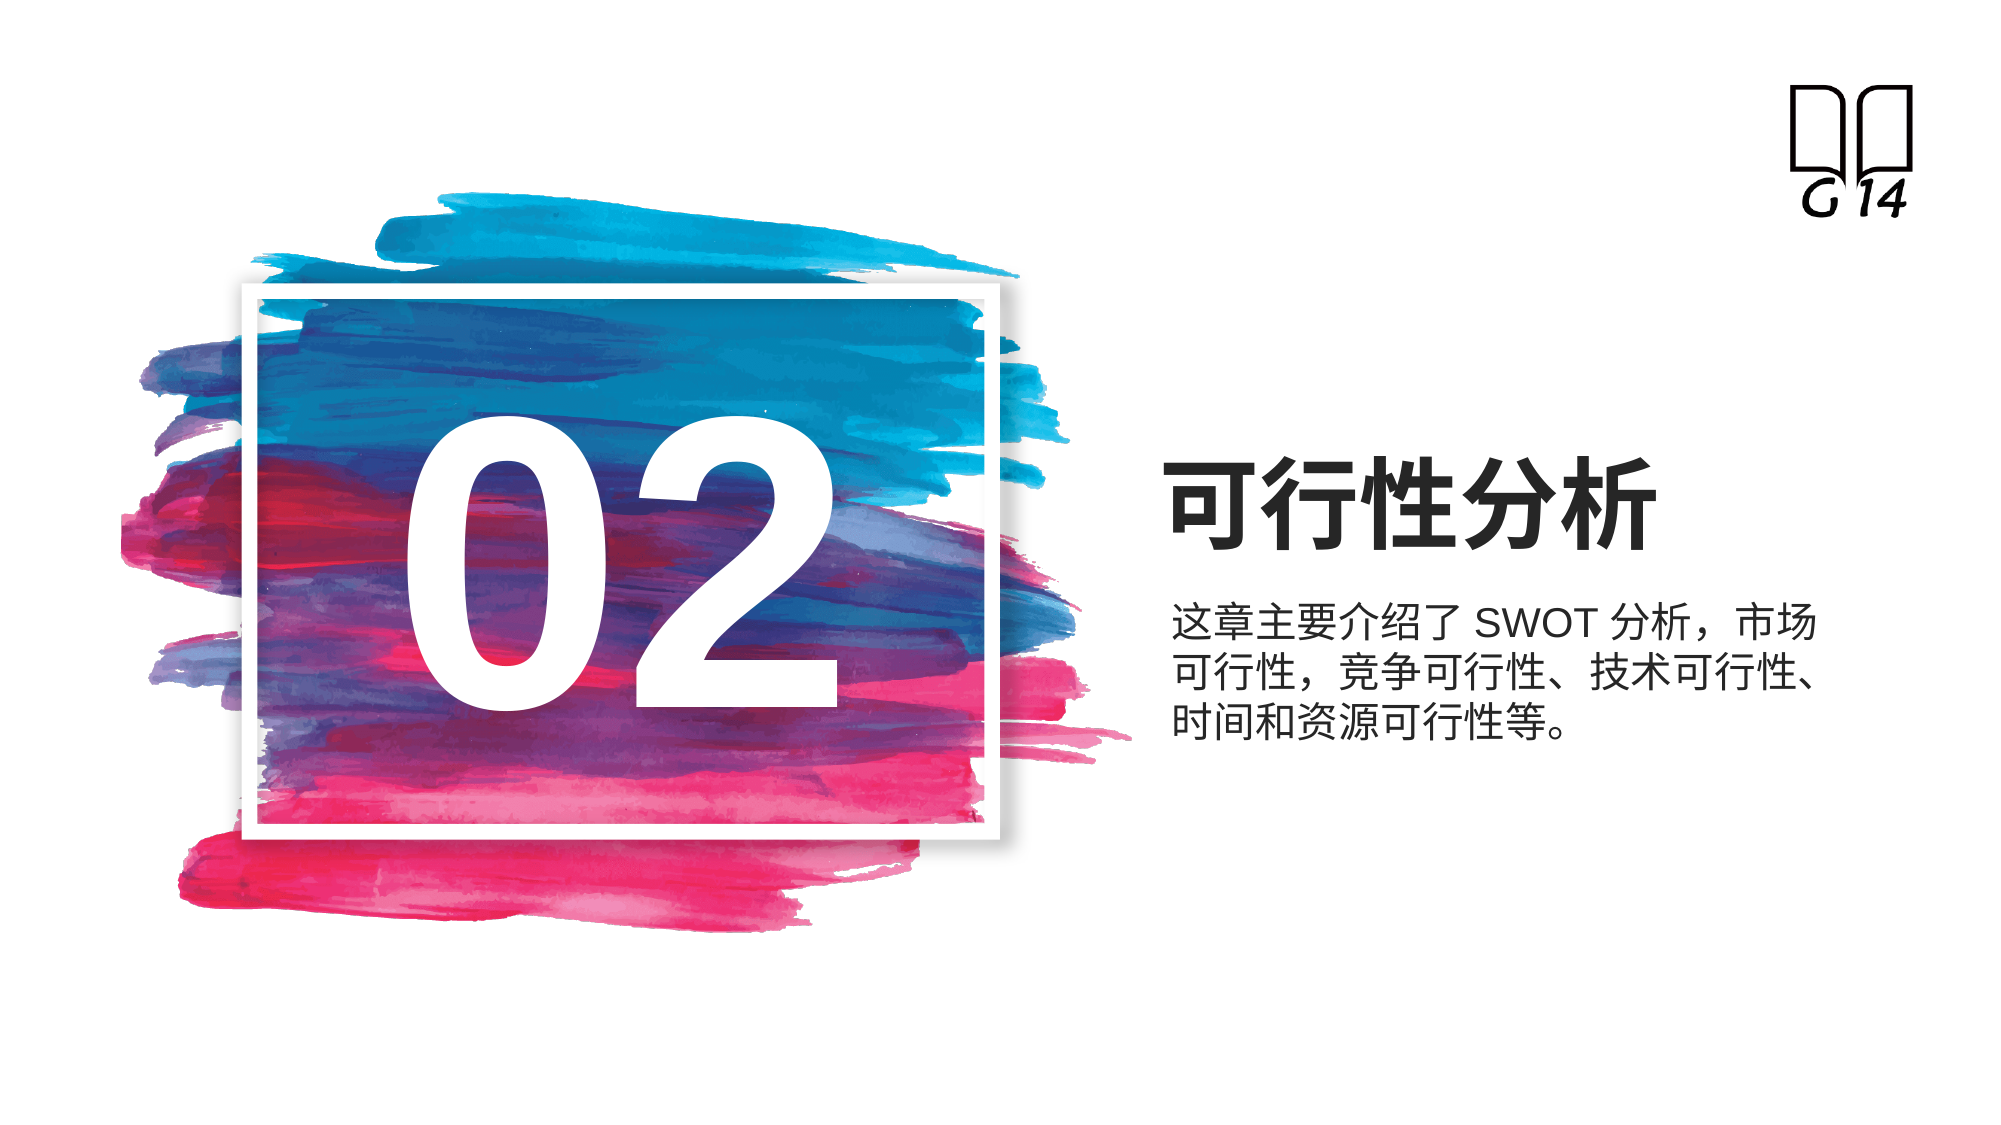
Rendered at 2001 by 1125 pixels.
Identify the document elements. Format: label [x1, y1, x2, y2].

text_box [1144, 410, 1862, 755]
text_box [120, 192, 1132, 933]
picture [1776, 70, 1922, 223]
